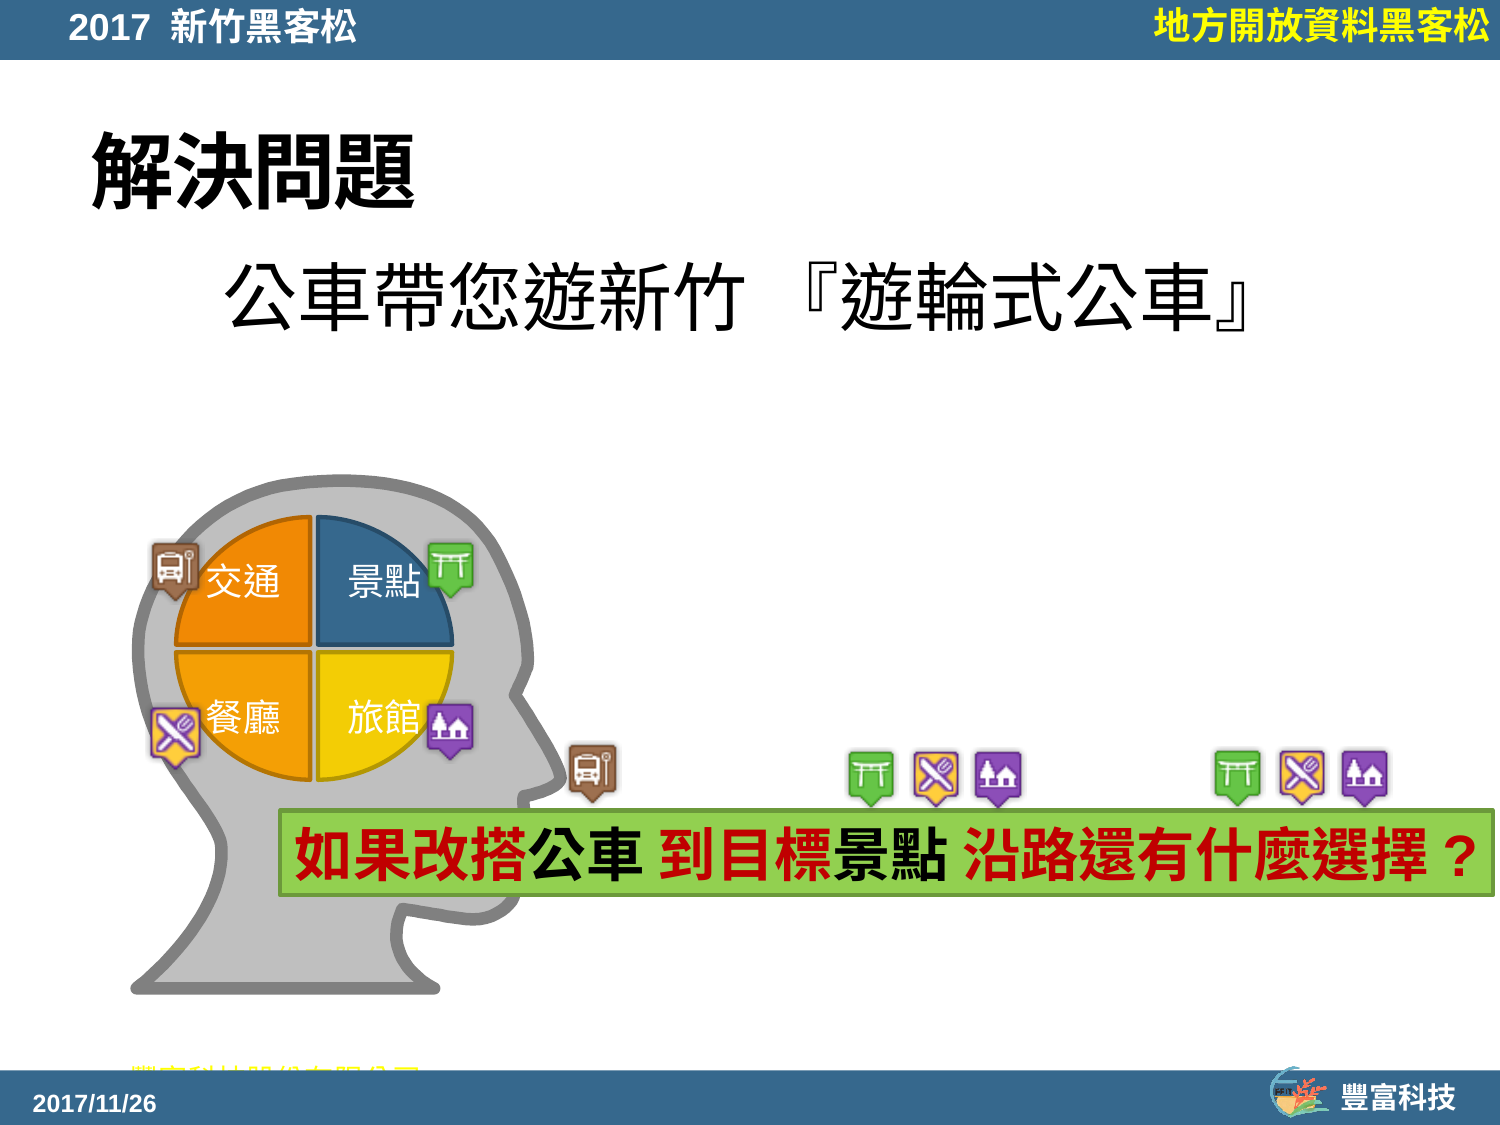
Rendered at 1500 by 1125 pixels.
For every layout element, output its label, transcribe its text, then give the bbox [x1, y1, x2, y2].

picture [844, 747, 900, 811]
picture [144, 702, 207, 774]
picture [147, 538, 205, 605]
picture [1269, 1066, 1329, 1118]
text_box 如果改搭公車 到目標景點 沿路還有什麼選擇? [570, 808, 1495, 897]
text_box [136, 480, 561, 989]
picture [970, 747, 1027, 813]
picture [564, 740, 622, 807]
picture [1210, 746, 1266, 810]
text_box 公車帶您遊新竹 『遊輪式公車』 [207, 243, 1305, 349]
picture [1336, 746, 1393, 811]
picture [423, 538, 479, 602]
title 解決問題 [75, 87, 1425, 250]
picture [422, 698, 479, 764]
picture [909, 747, 964, 811]
picture [1275, 746, 1330, 810]
